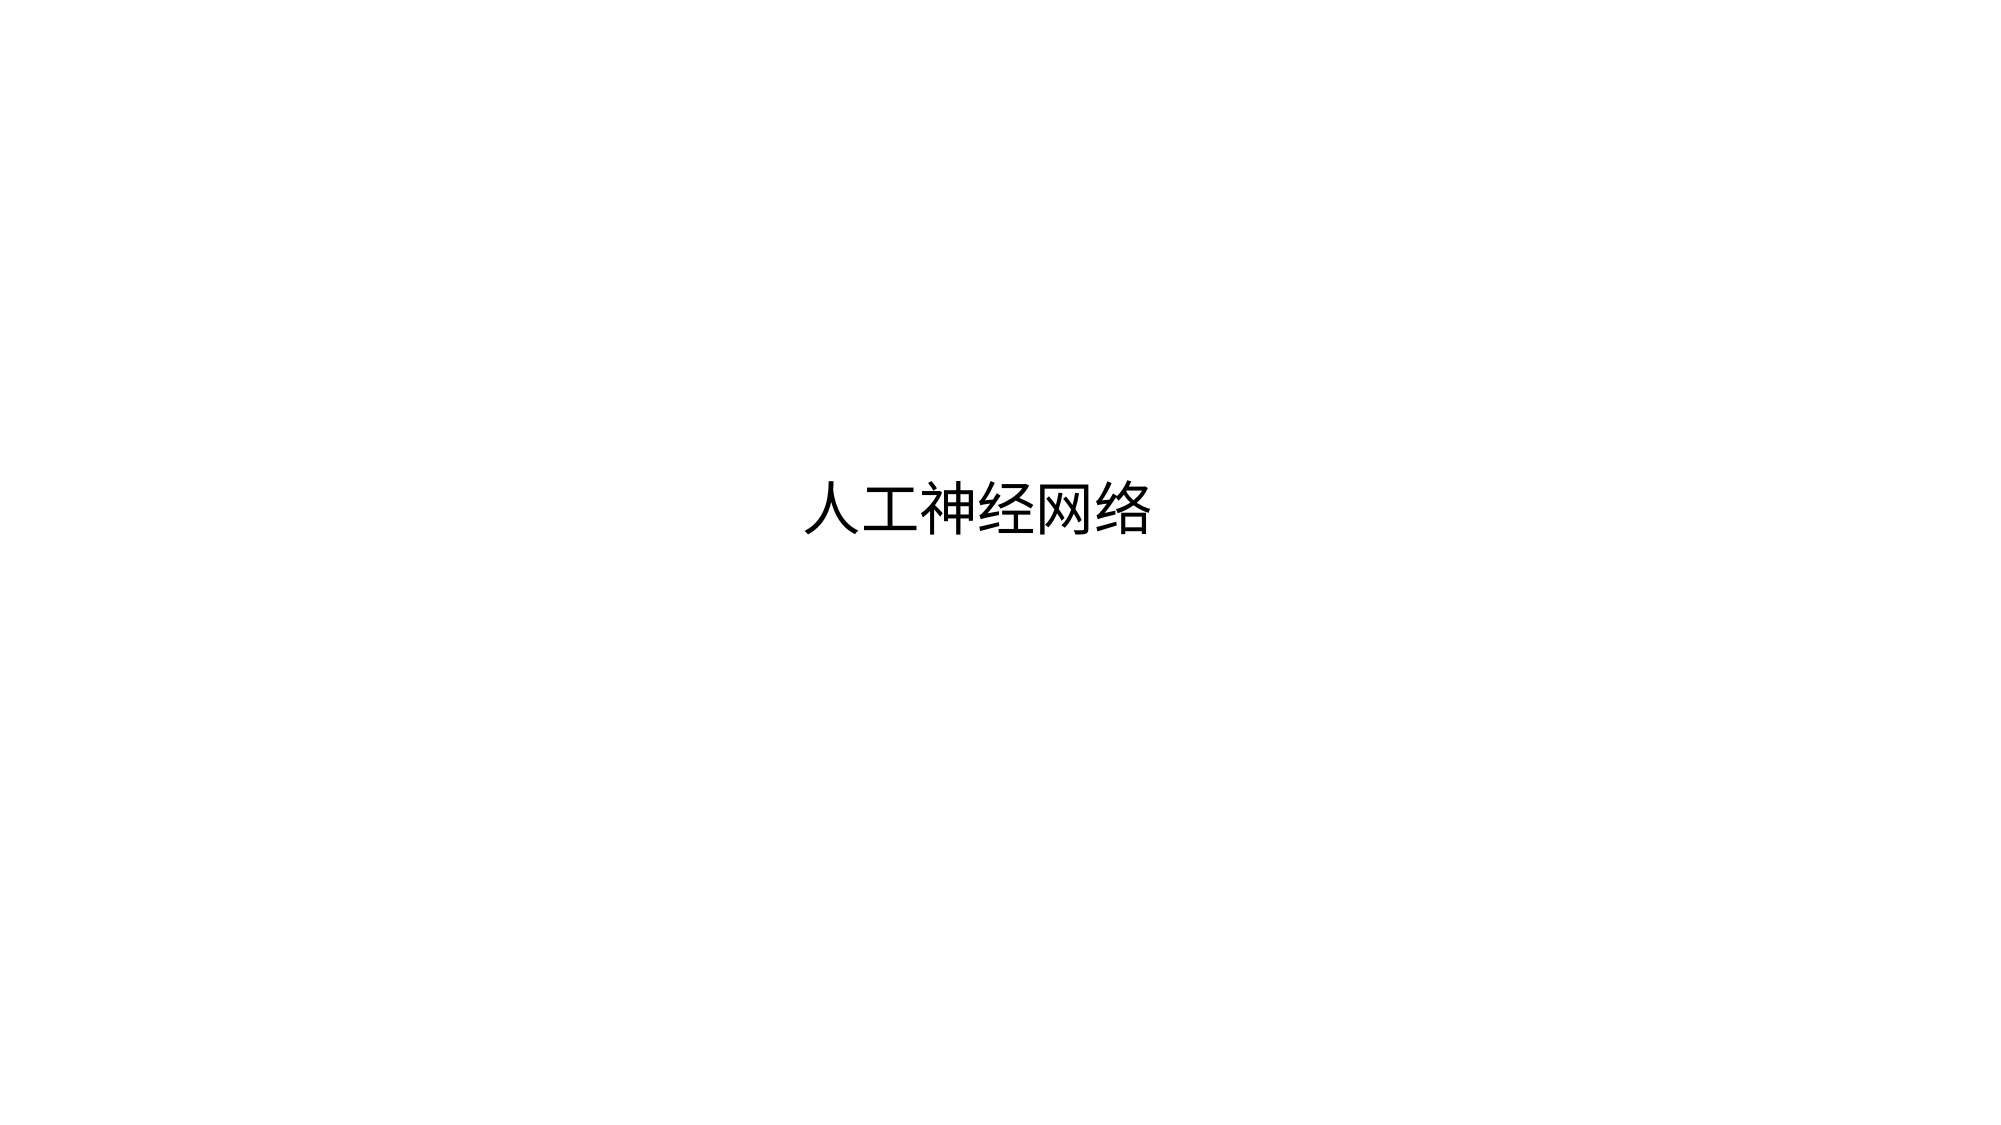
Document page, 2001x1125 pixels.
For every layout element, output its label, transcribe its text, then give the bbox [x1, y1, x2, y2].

text_box 人工神经网络 [788, 464, 1192, 550]
